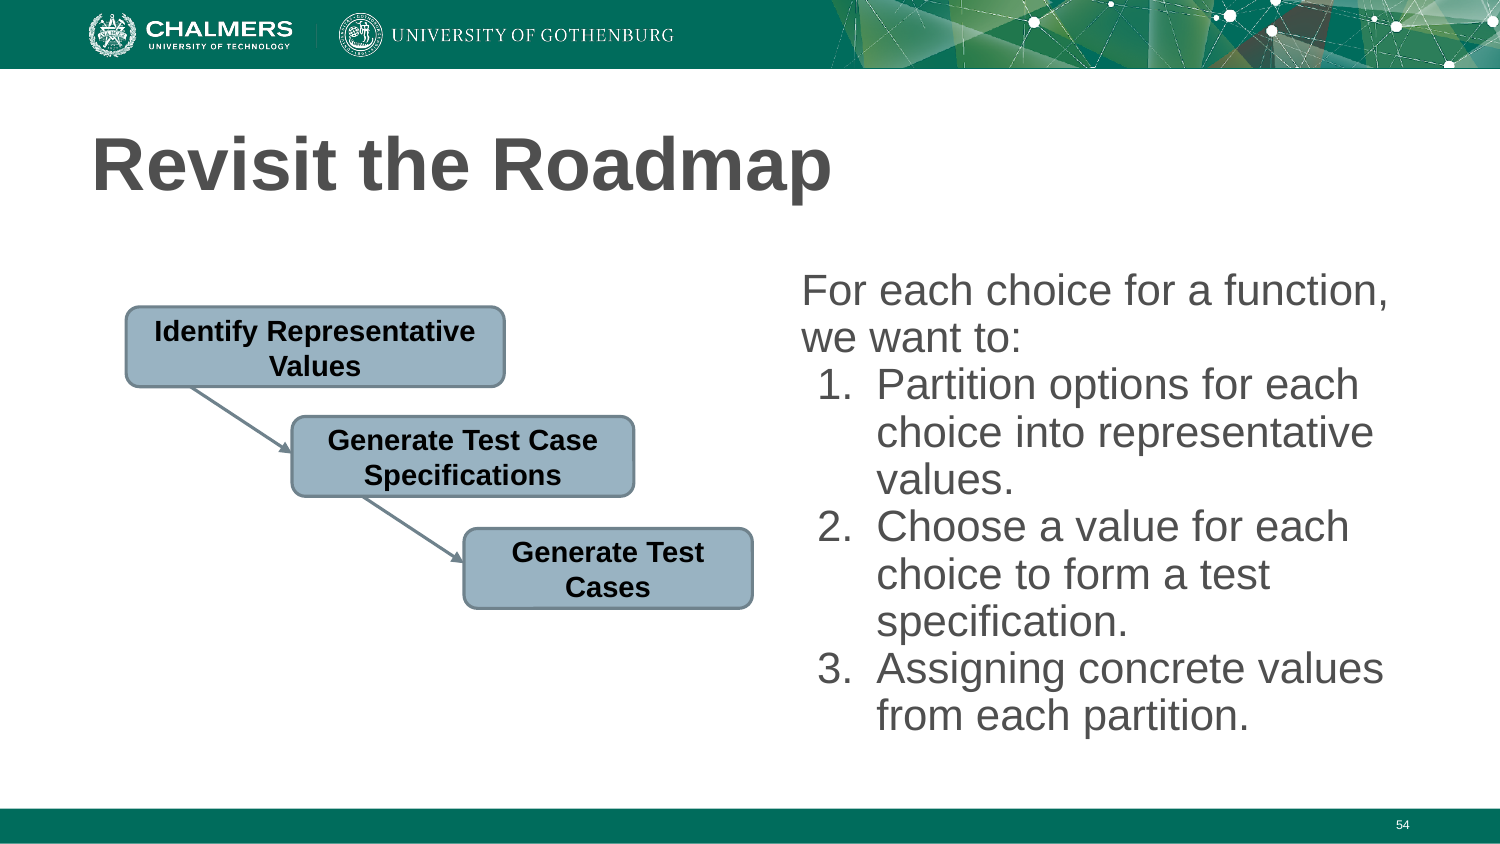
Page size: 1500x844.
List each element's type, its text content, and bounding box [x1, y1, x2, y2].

picture [64, 0, 696, 85]
slide_number ‹#› [1074, 809, 1425, 844]
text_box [190, 386, 293, 454]
text_box Identify Representative Values [126, 306, 505, 387]
list For each choice for a function, we want to: Partition options for each choice into representative values. Choose a value for each choice to form a test specification. Assigning concrete values from each partition. [786, 198, 1442, 810]
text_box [362, 495, 465, 564]
text_box Generate Test Case Specifications [292, 416, 634, 497]
picture [759, 0, 1500, 68]
text_box Generate Test Cases [463, 528, 753, 609]
title Revisit the Roadmap [76, 100, 1425, 211]
